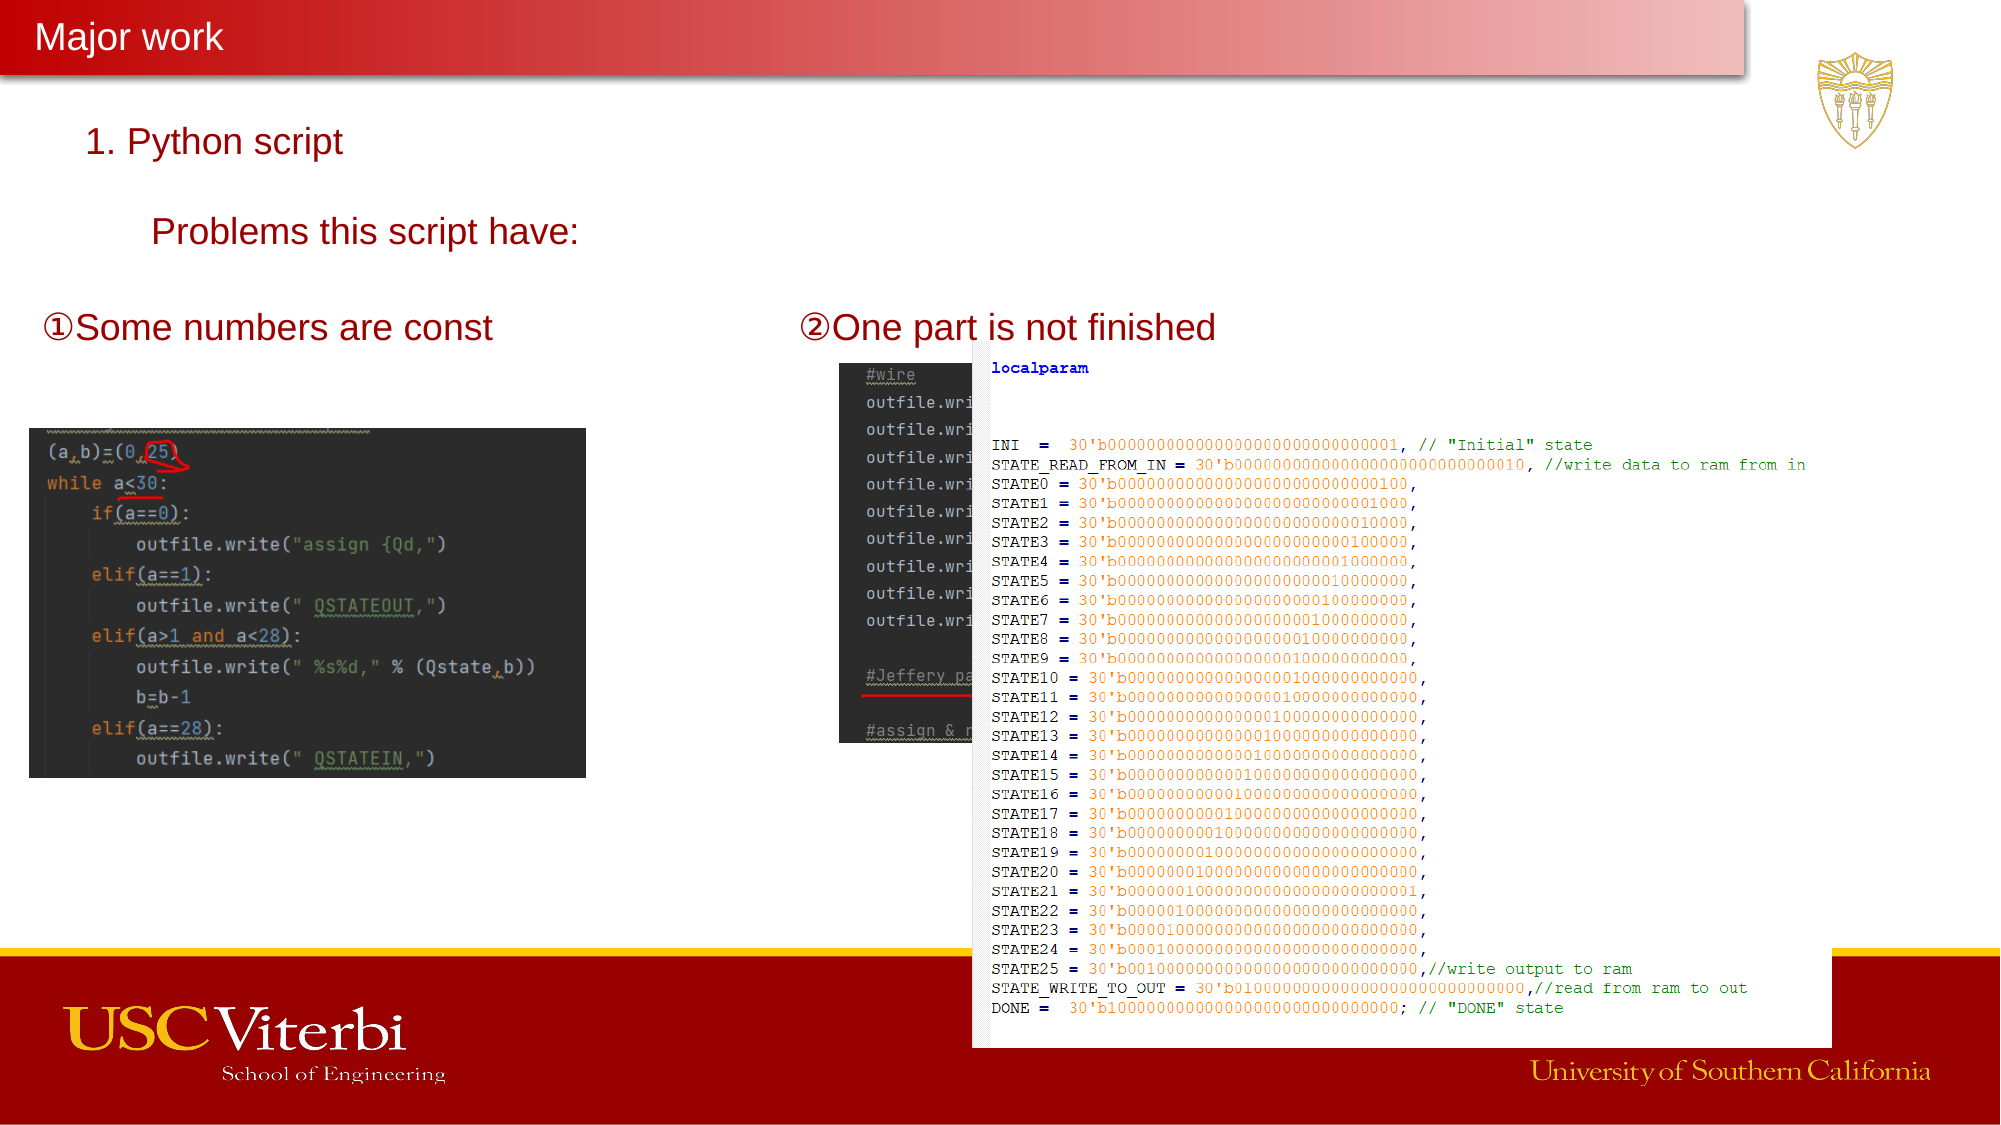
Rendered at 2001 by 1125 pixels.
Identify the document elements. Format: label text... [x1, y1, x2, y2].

picture [1530, 1059, 1930, 1086]
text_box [0, 0, 1745, 75]
text_box 1. Python script [70, 109, 400, 170]
text_box ①Some numbers are const [26, 295, 618, 356]
picture [839, 341, 1832, 1049]
picture [28, 428, 587, 779]
text_box ②One part is not finished [783, 295, 1630, 356]
picture [1793, 38, 1917, 162]
text_box Problems this script have: [136, 199, 629, 259]
picture [63, 1006, 445, 1084]
